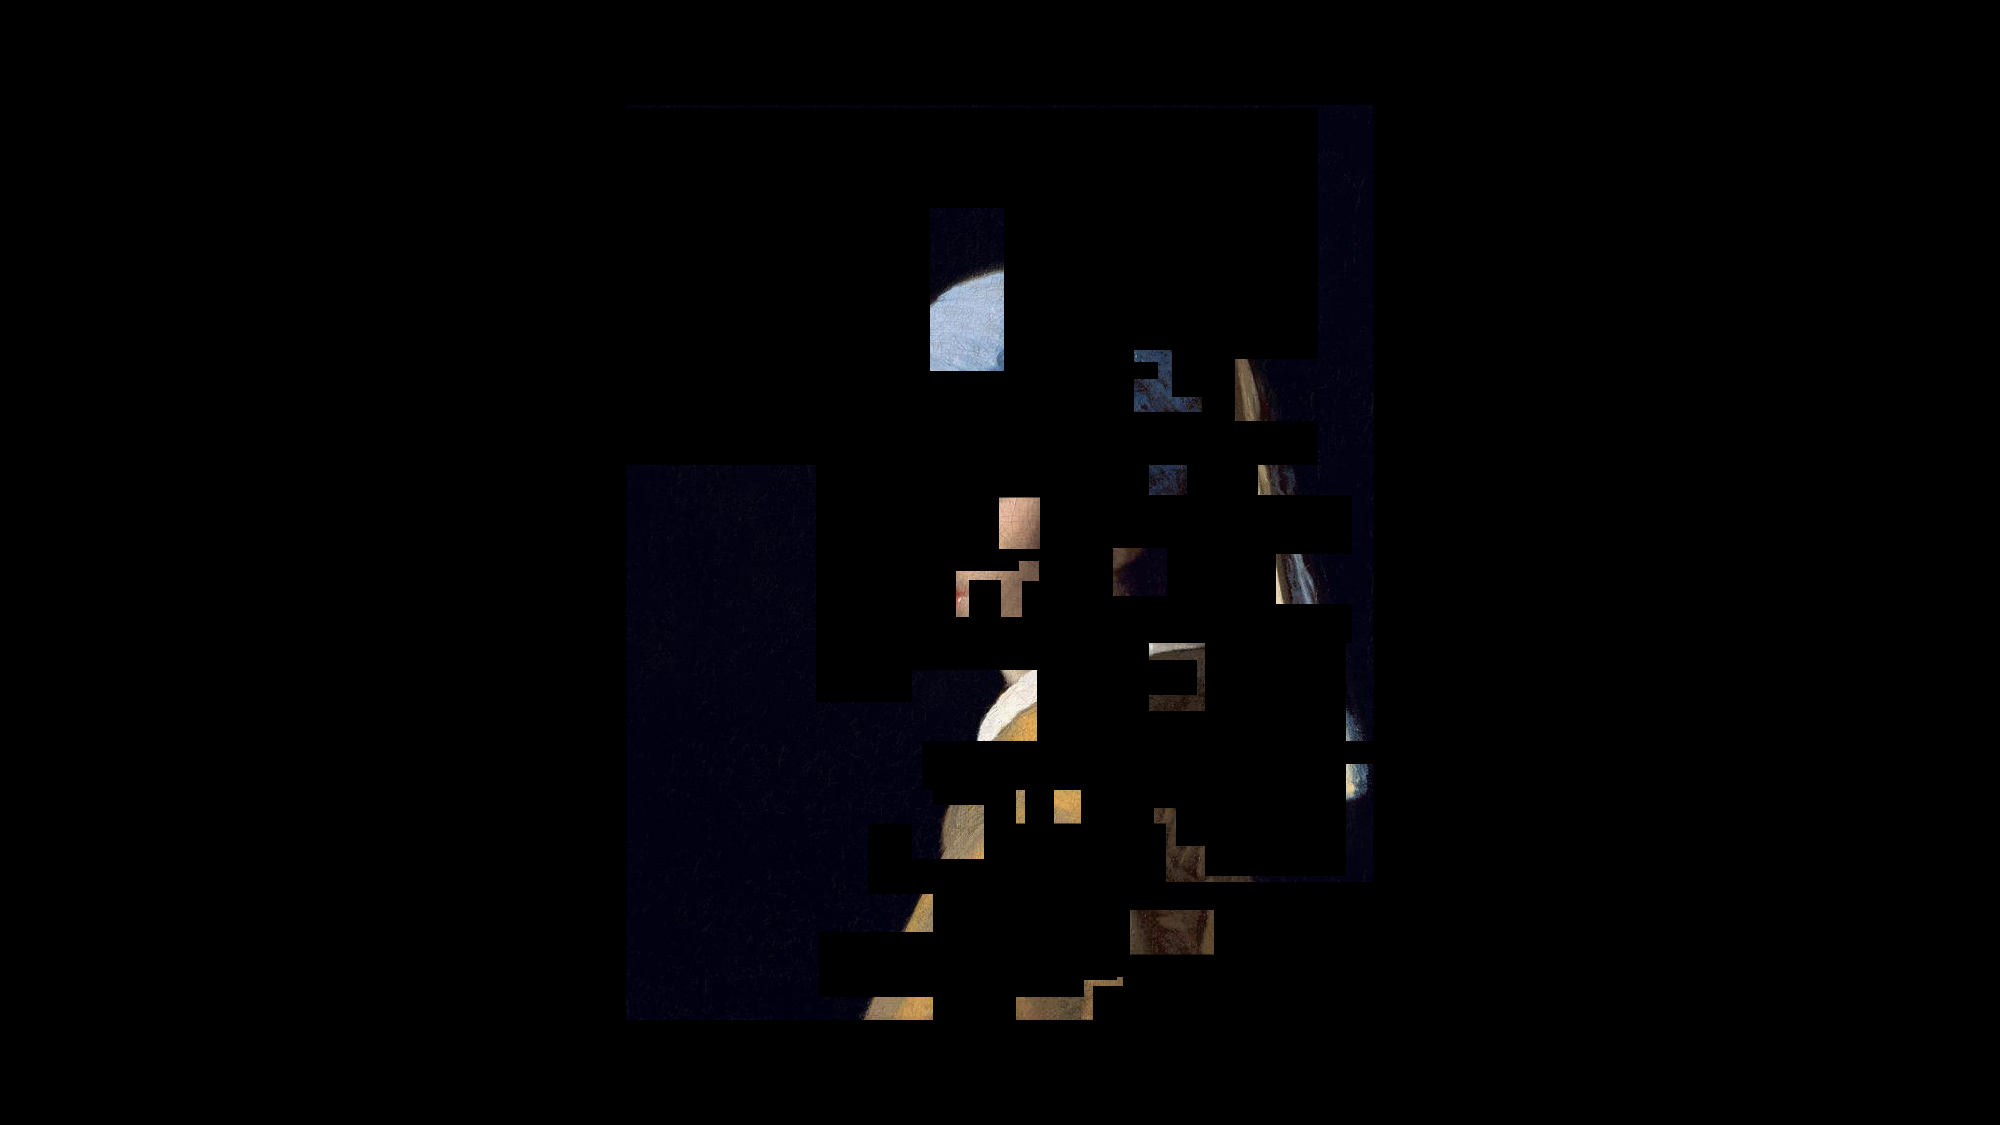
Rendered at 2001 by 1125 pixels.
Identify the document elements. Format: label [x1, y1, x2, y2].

picture [625, 104, 1375, 1020]
